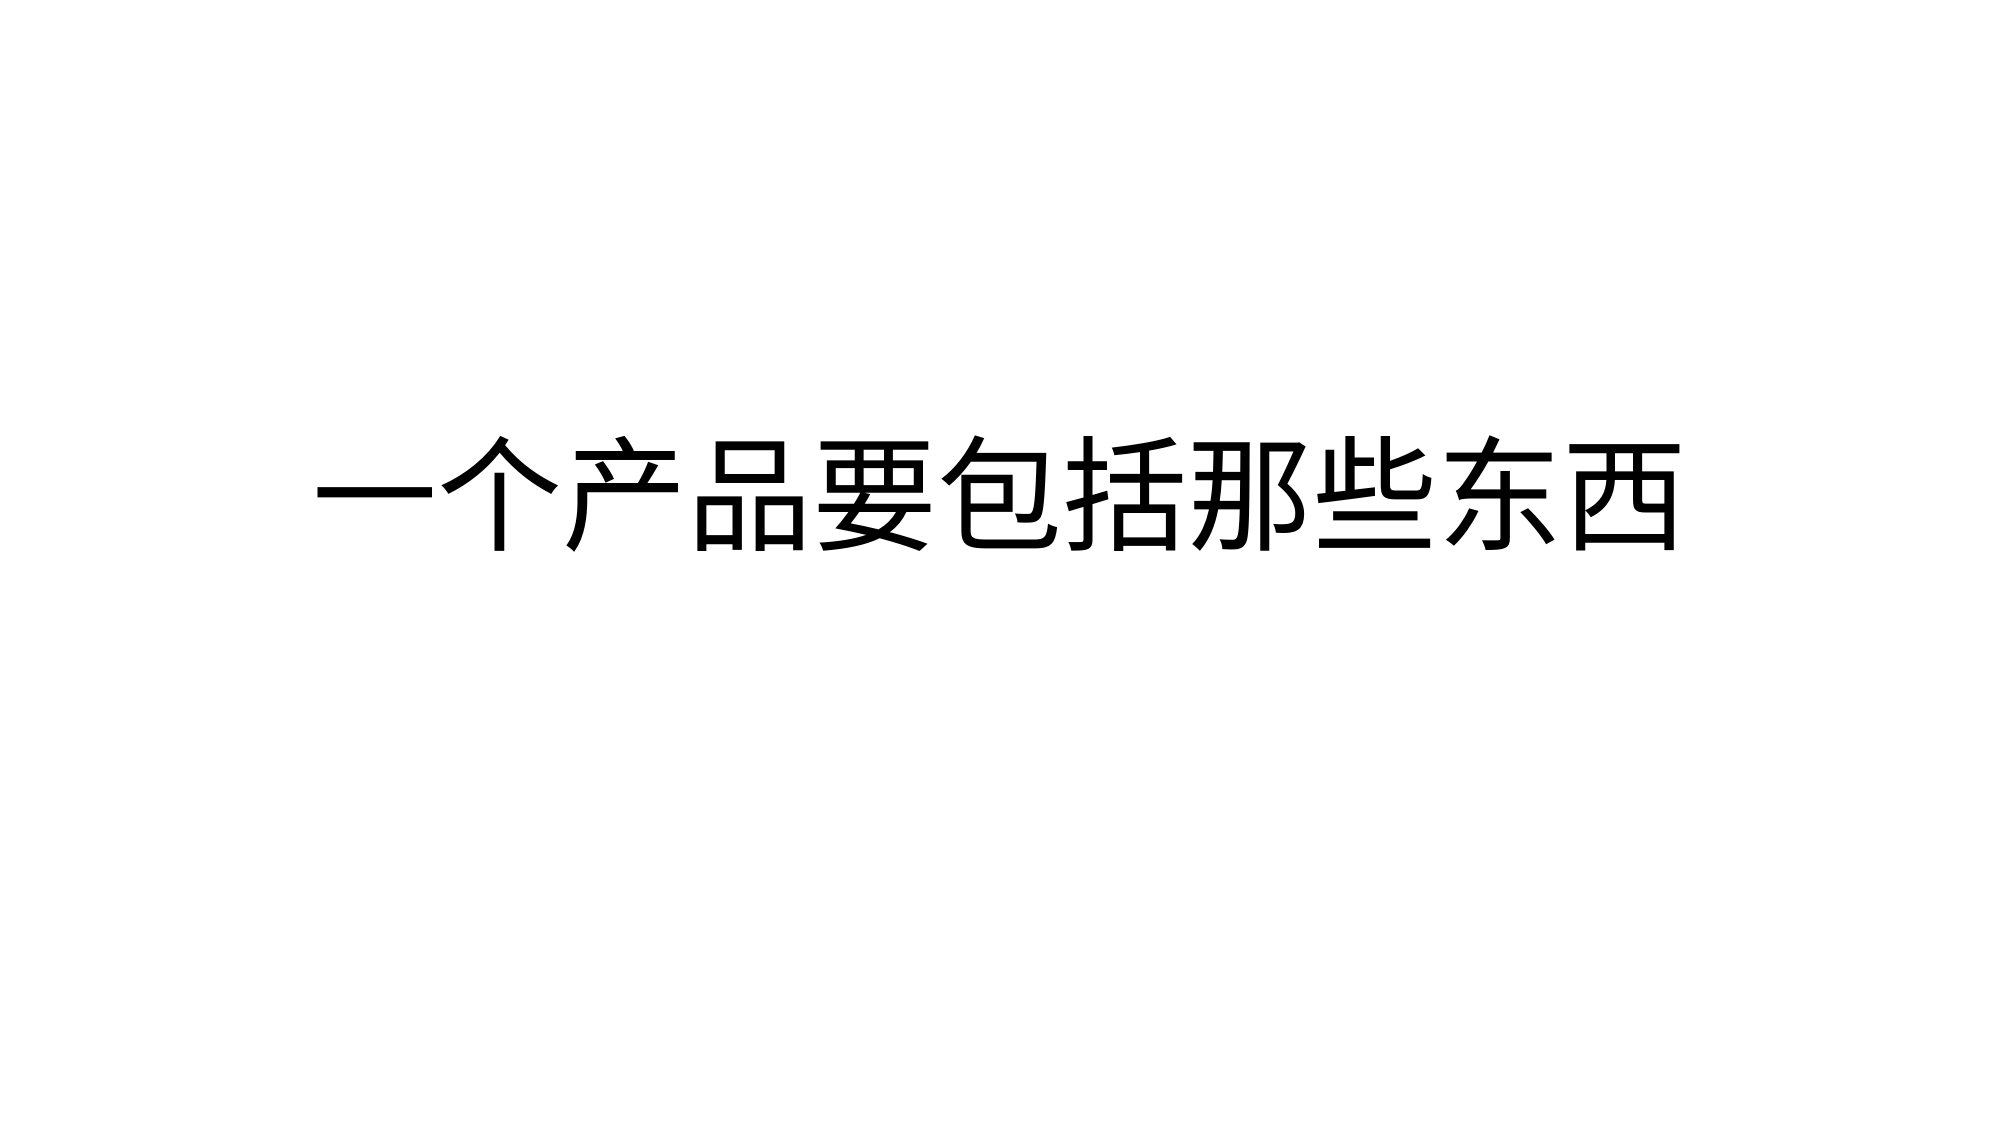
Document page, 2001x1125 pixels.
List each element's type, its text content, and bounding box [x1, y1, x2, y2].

title 一个产品要包括那些东西 [249, 184, 1750, 576]
